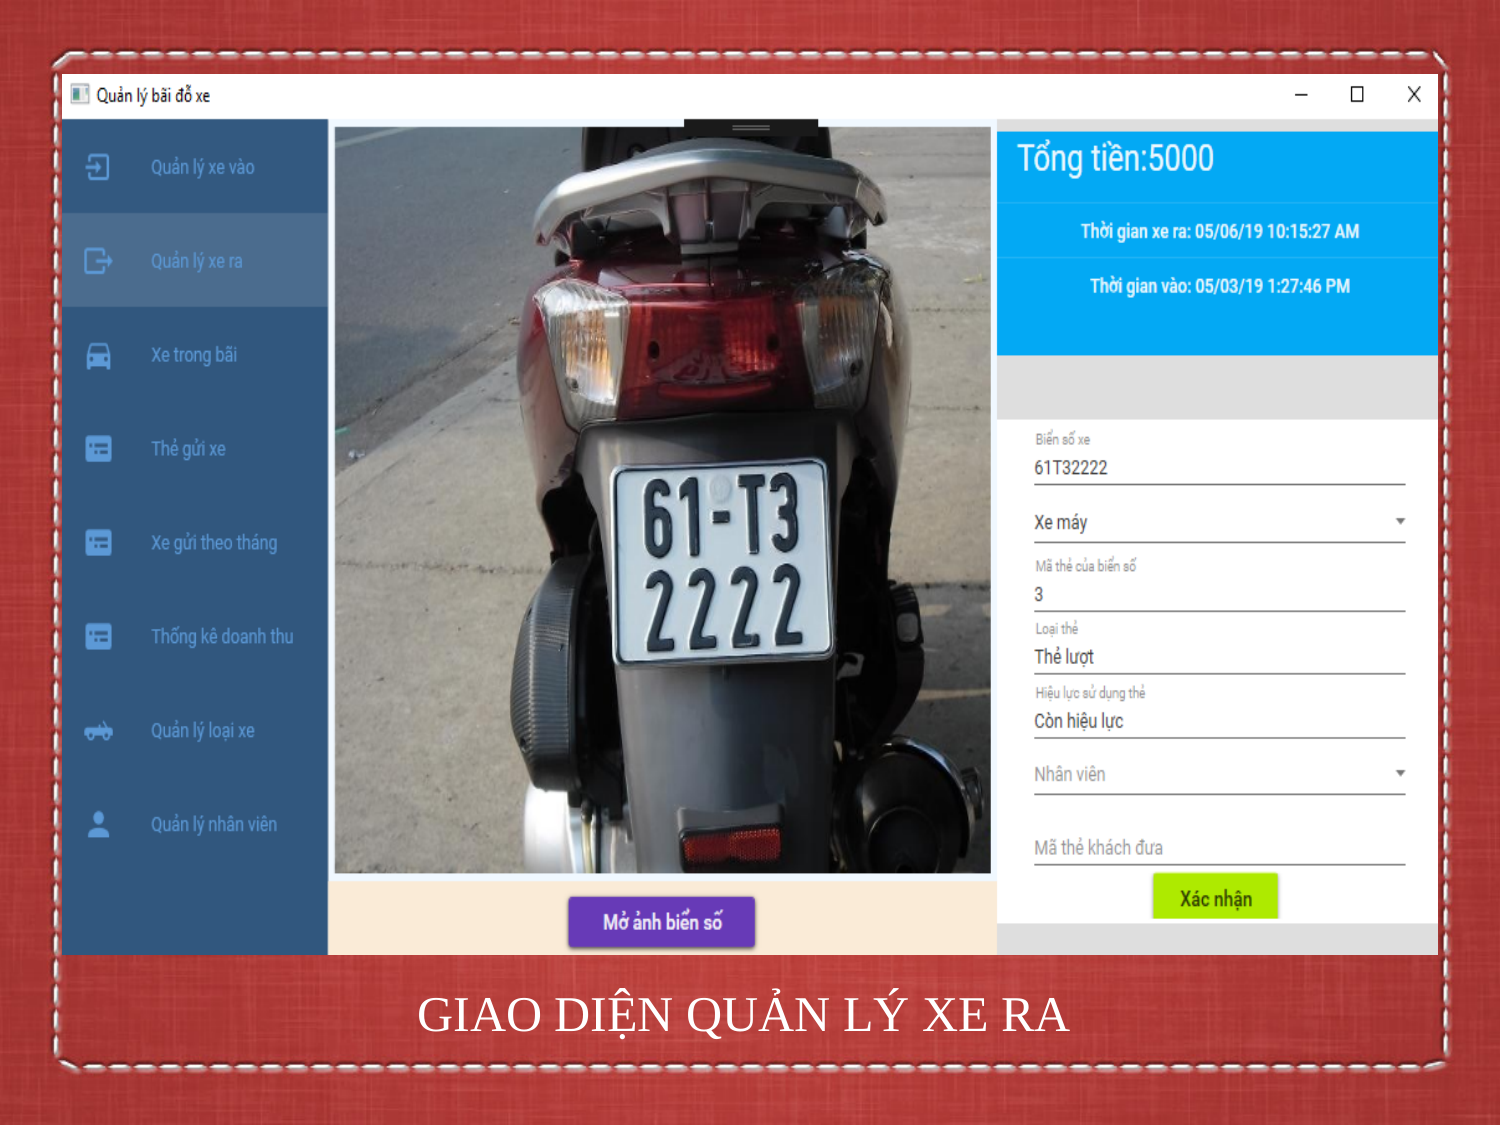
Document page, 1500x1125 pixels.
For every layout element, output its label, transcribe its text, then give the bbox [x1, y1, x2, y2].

picture [0, 0, 1500, 1125]
text_box GIAO DIỆN QUẢN LÝ XE RA [200, 974, 1288, 1049]
